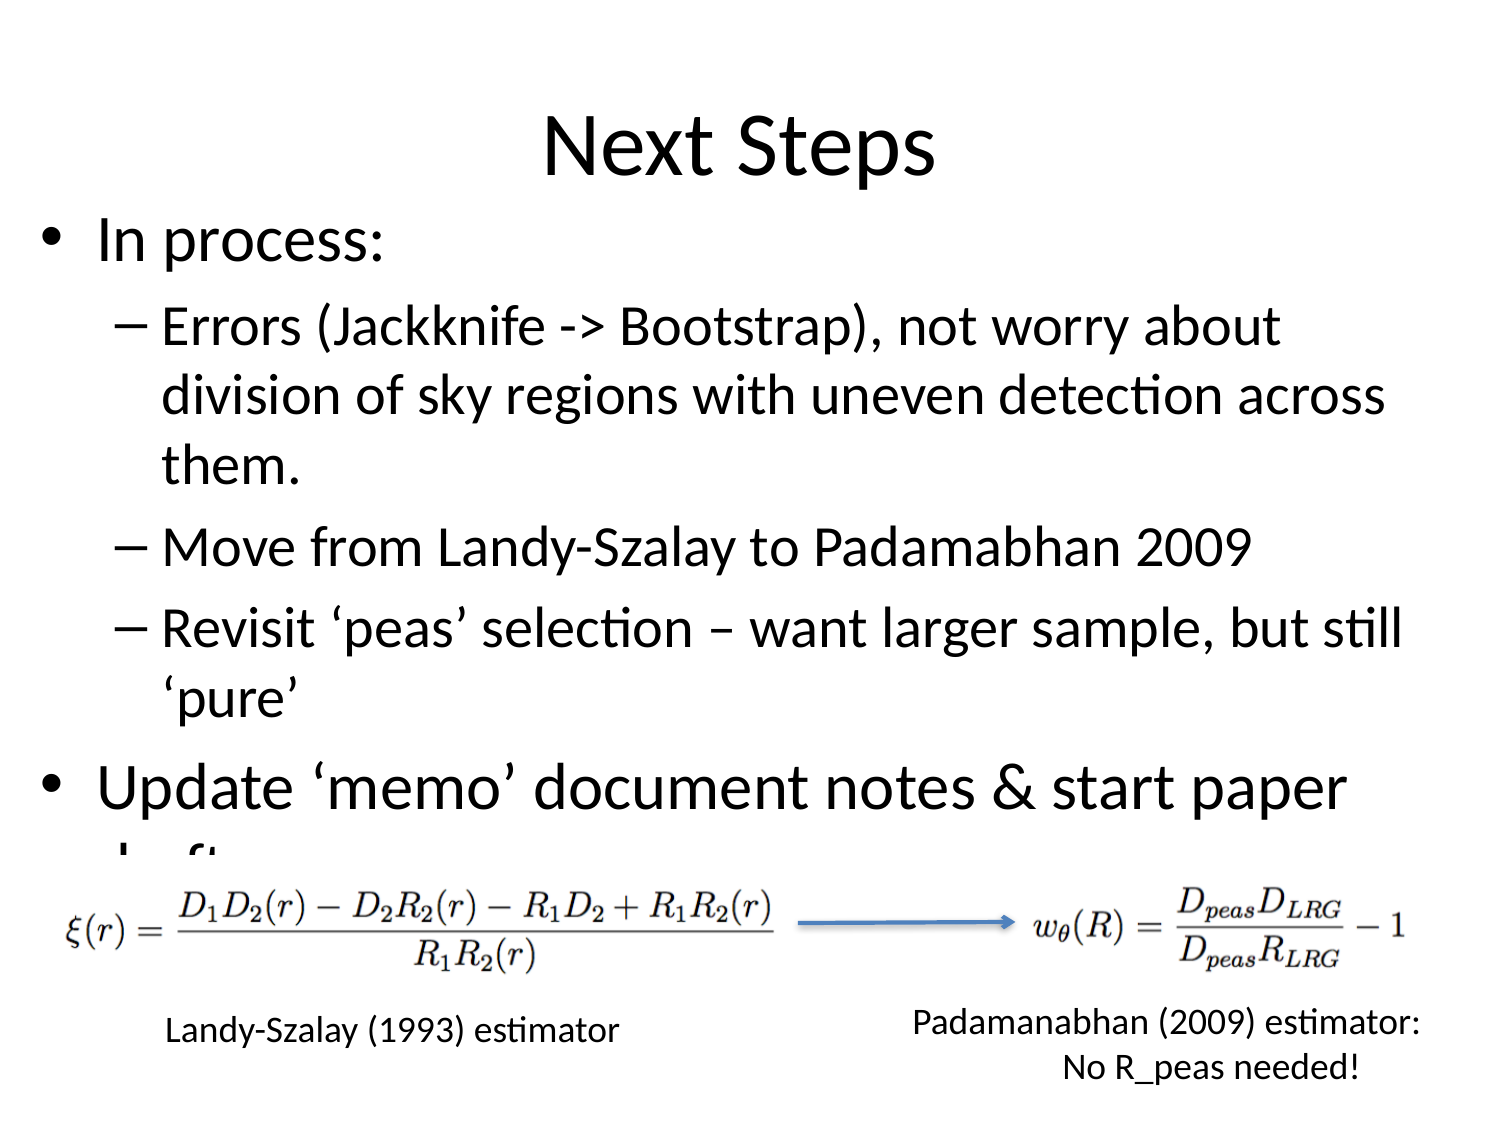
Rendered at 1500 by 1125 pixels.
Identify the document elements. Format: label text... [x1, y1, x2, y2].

picture [1015, 855, 1431, 989]
text_box Landy-Szalay (1993) estimator [150, 999, 636, 1058]
list In process: Errors (Jackknife -> Bootstrap), not worry about division of sky regions with uneven detection across them. Move from Landy-Szalay to Padamabhan 2009 Revisit ‘peas’ selection – want larger sample, but still ‘pure’ Update ‘memo’ document notes & start paper draft [24, 187, 1425, 1088]
text_box Padamanabhan (2009) estimator: No R_peas needed! [897, 989, 1437, 1095]
picture [49, 855, 799, 991]
title Next Steps [75, 45, 1425, 187]
